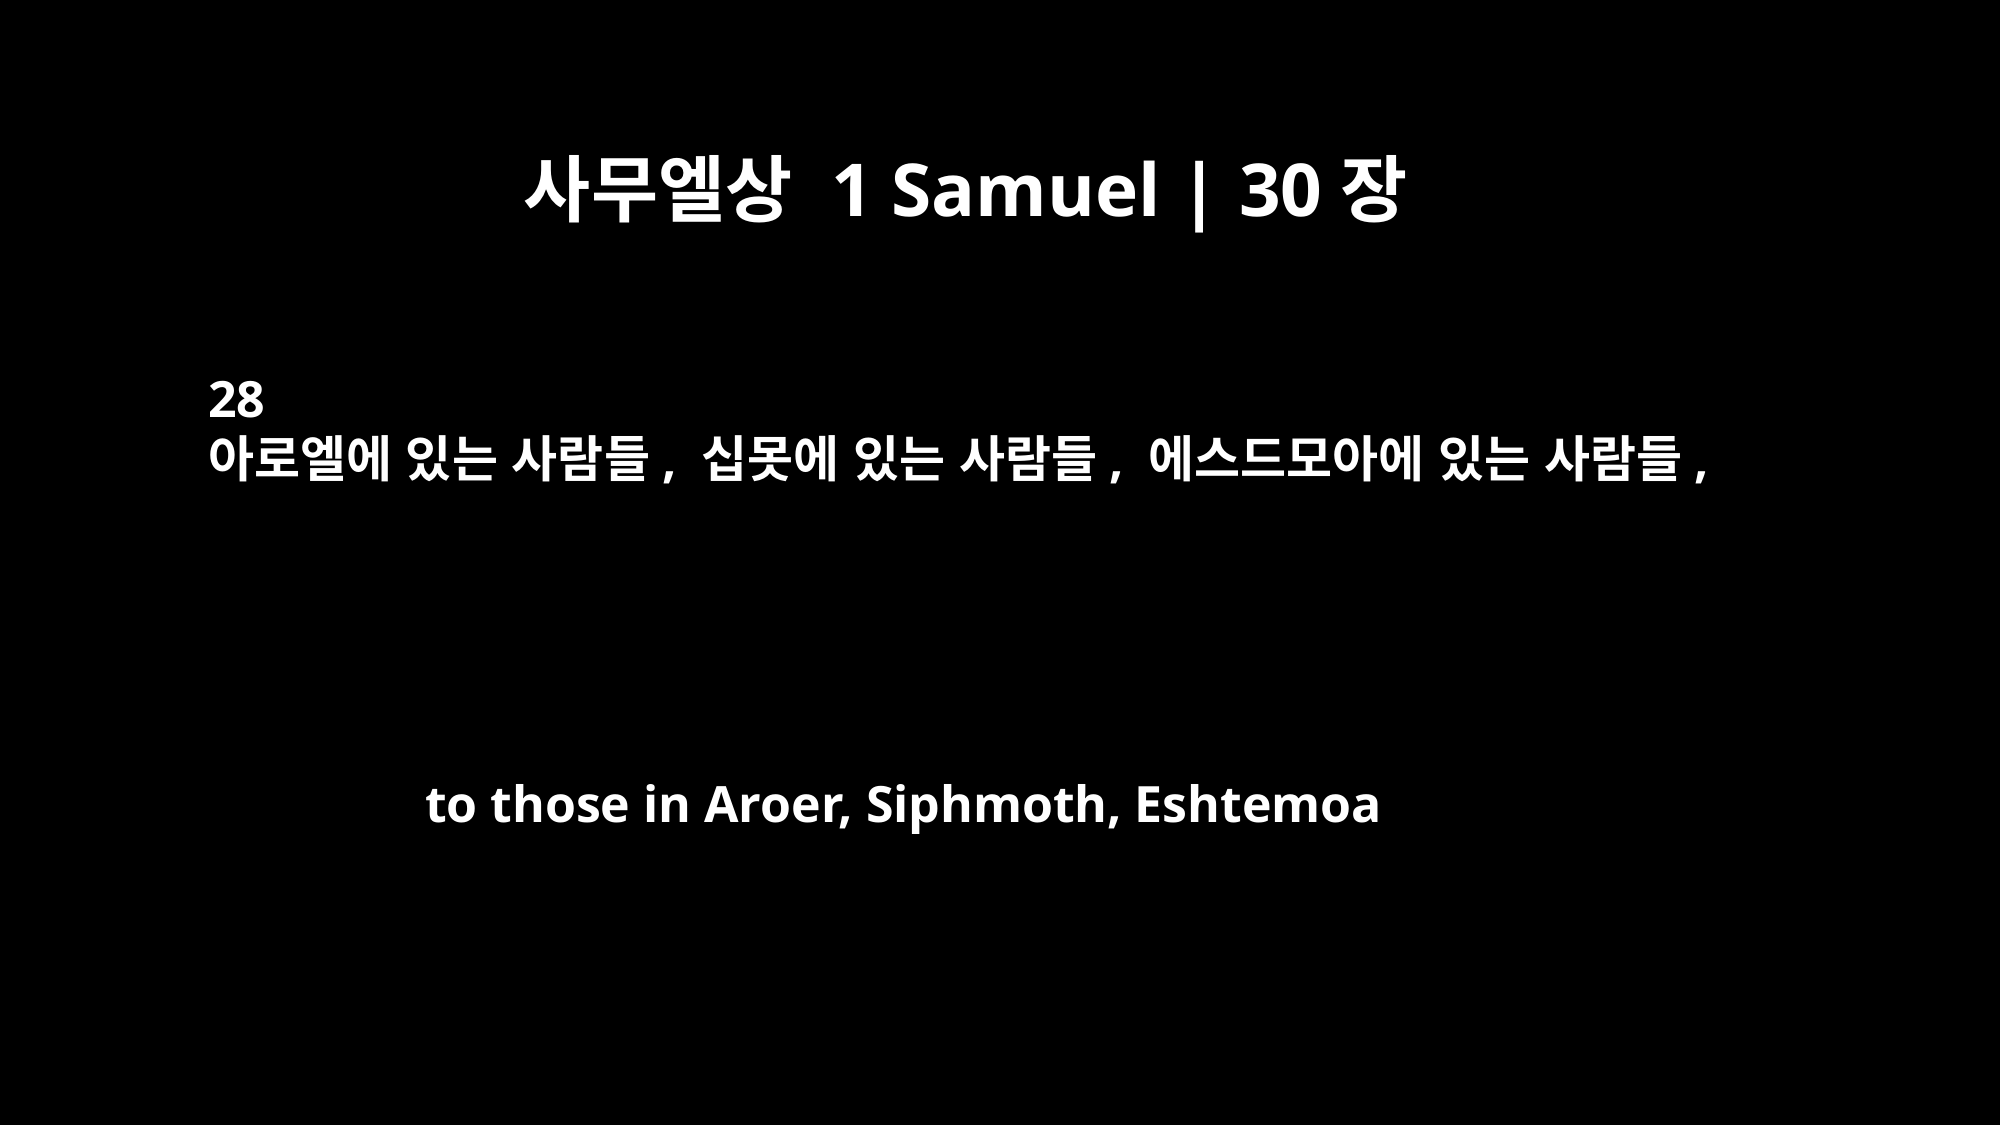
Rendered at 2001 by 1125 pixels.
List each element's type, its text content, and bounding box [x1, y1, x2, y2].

text_box to those in Aroer, Siphmoth, Eshtemoa [410, 764, 1398, 840]
text_box 28 아로엘에 있는 사람들, 십못에 있는 사람들, 에스드모아에 있는 사람들, [193, 359, 1724, 495]
text_box 사무엘상 1 Samuel | 30장 [509, 136, 1423, 239]
